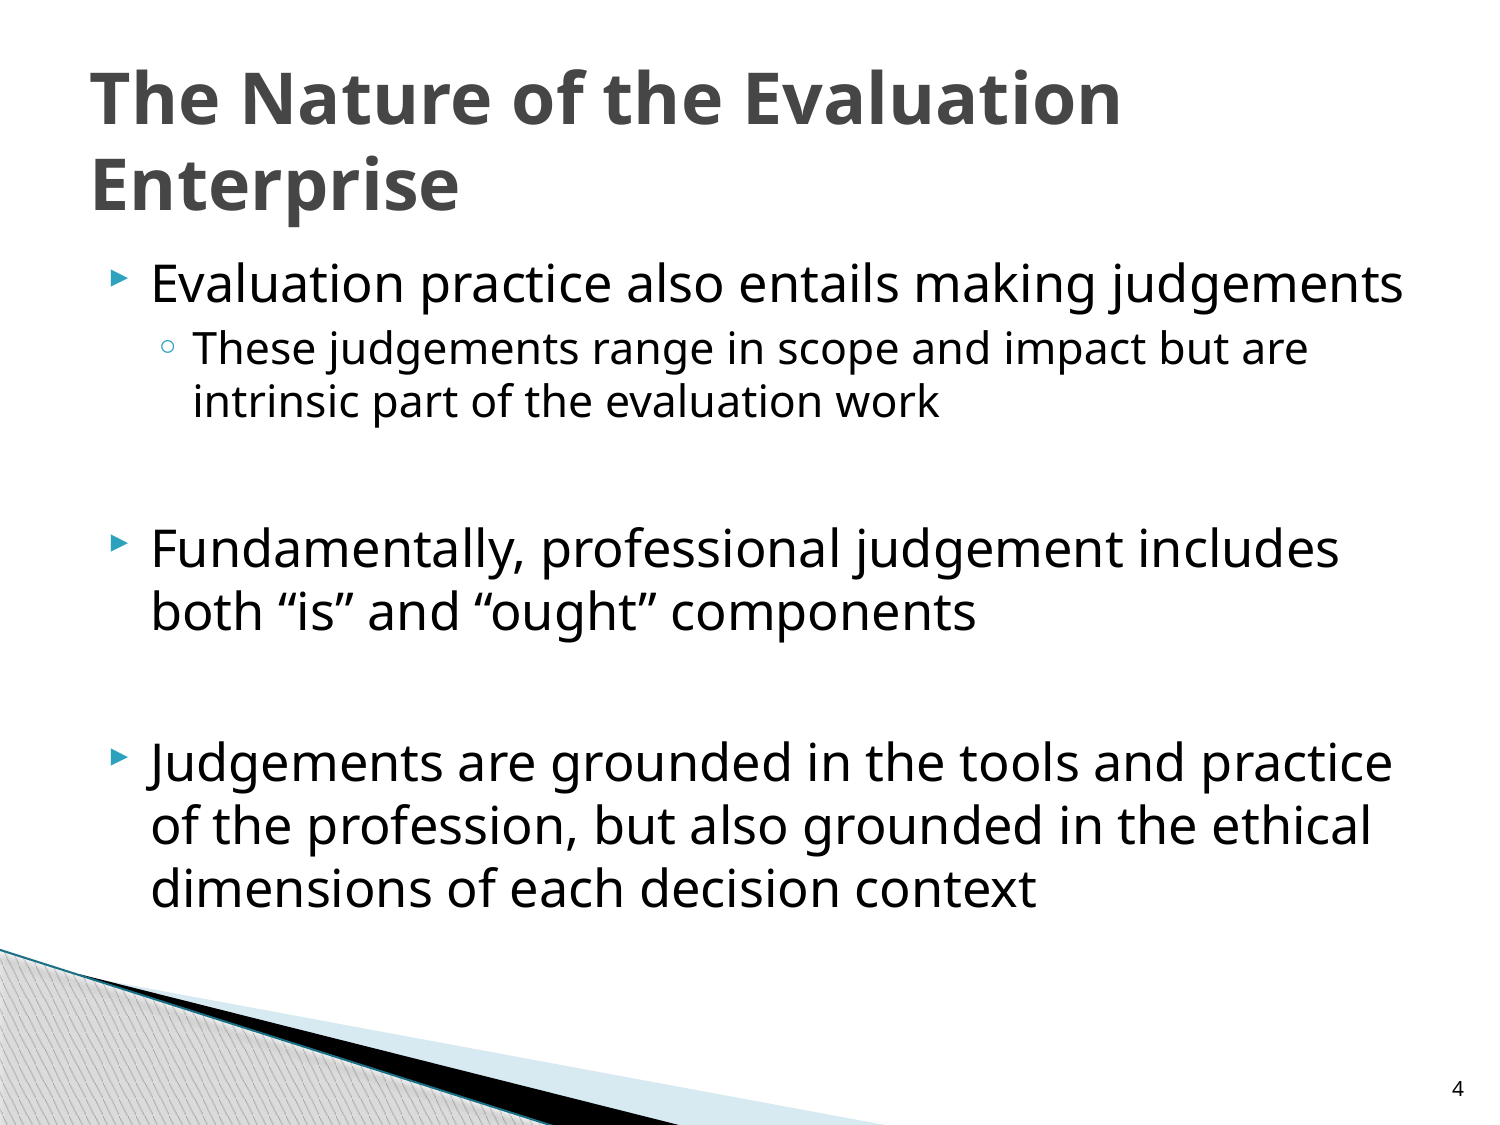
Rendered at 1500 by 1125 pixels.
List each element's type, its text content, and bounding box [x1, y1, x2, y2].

list Evaluation practice also entails making judgements These judgements range in scope and impact but are intrinsic part of the evaluation work Fundamentally, professional judgement includes both “is” and “ought” components Judgements are grounded in the tools and practice of the profession, but also grounded in the ethical dimensions of each decision context [75, 243, 1425, 986]
slide_number 4 [1418, 1051, 1479, 1112]
title The Nature of the Evaluation Enterprise [75, 45, 1425, 233]
